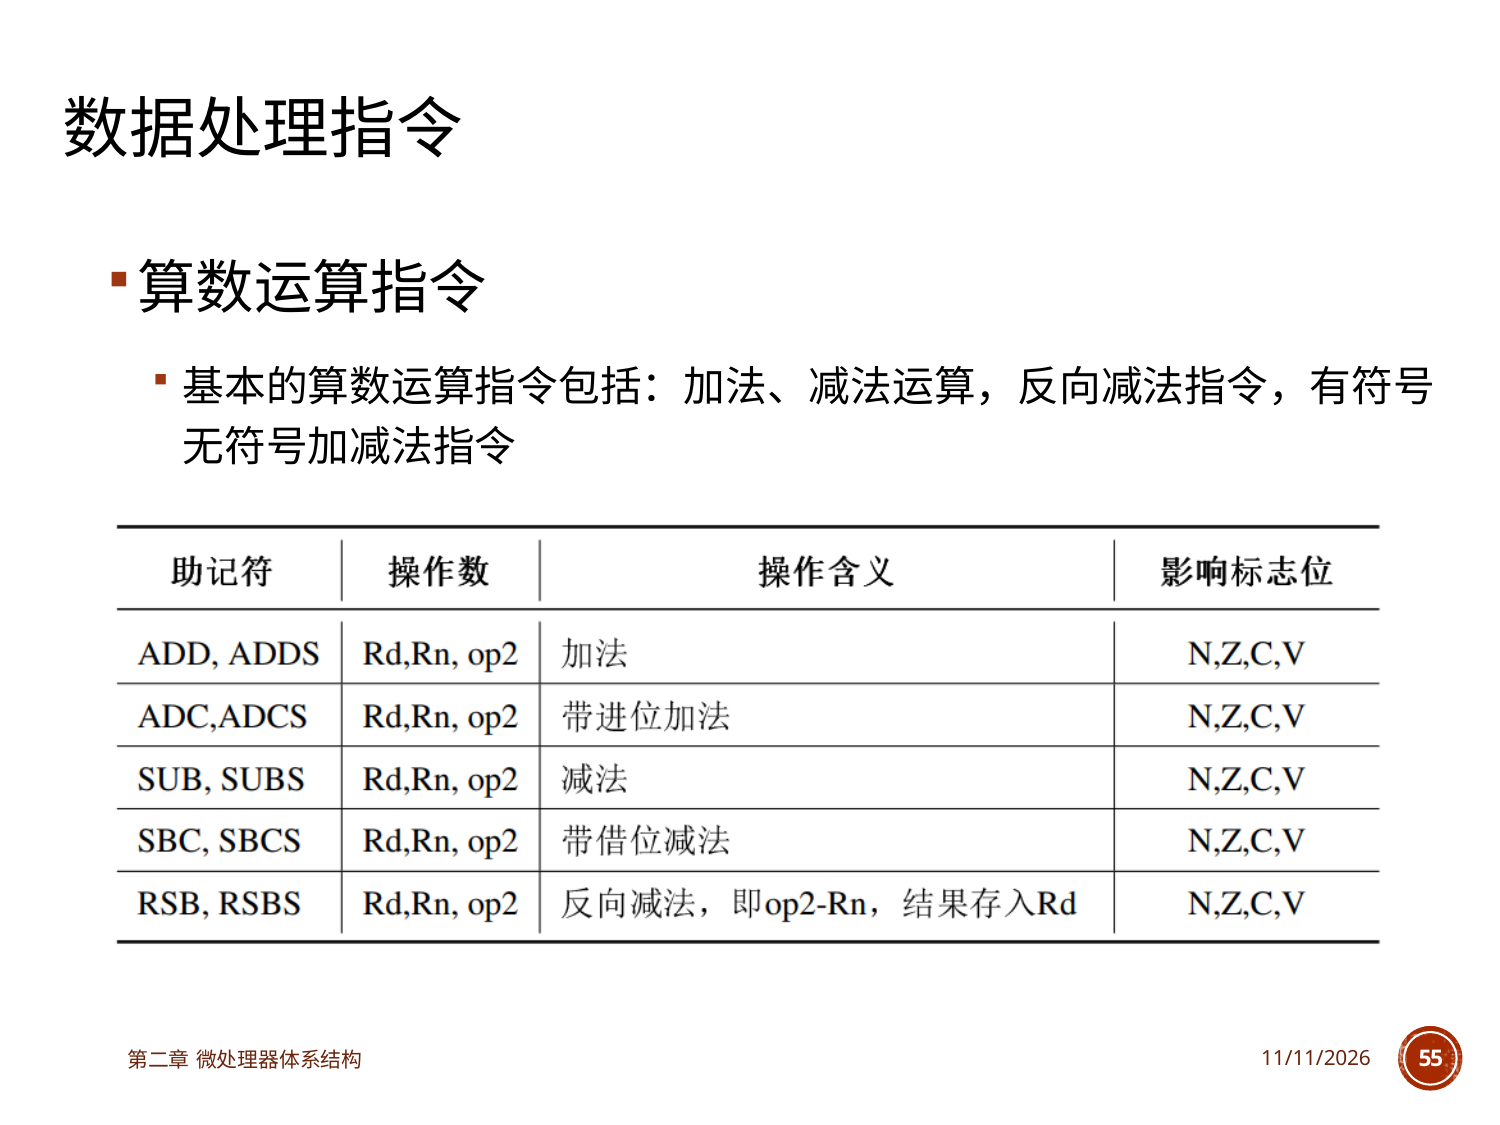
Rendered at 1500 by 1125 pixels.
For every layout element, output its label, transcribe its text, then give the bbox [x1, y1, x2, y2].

footer 第二章 微处理器体系结构 [112, 1028, 891, 1089]
list 算数运算指令 基本的算数运算指令包括：加法、减法运算，反向减法指令，有符号无符号加减法指令 [47, 228, 1471, 1079]
picture [85, 511, 1416, 953]
slide_number 55 [1391, 1028, 1471, 1089]
title 数据处理指令 [47, 46, 1471, 215]
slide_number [982, 1028, 1386, 1089]
